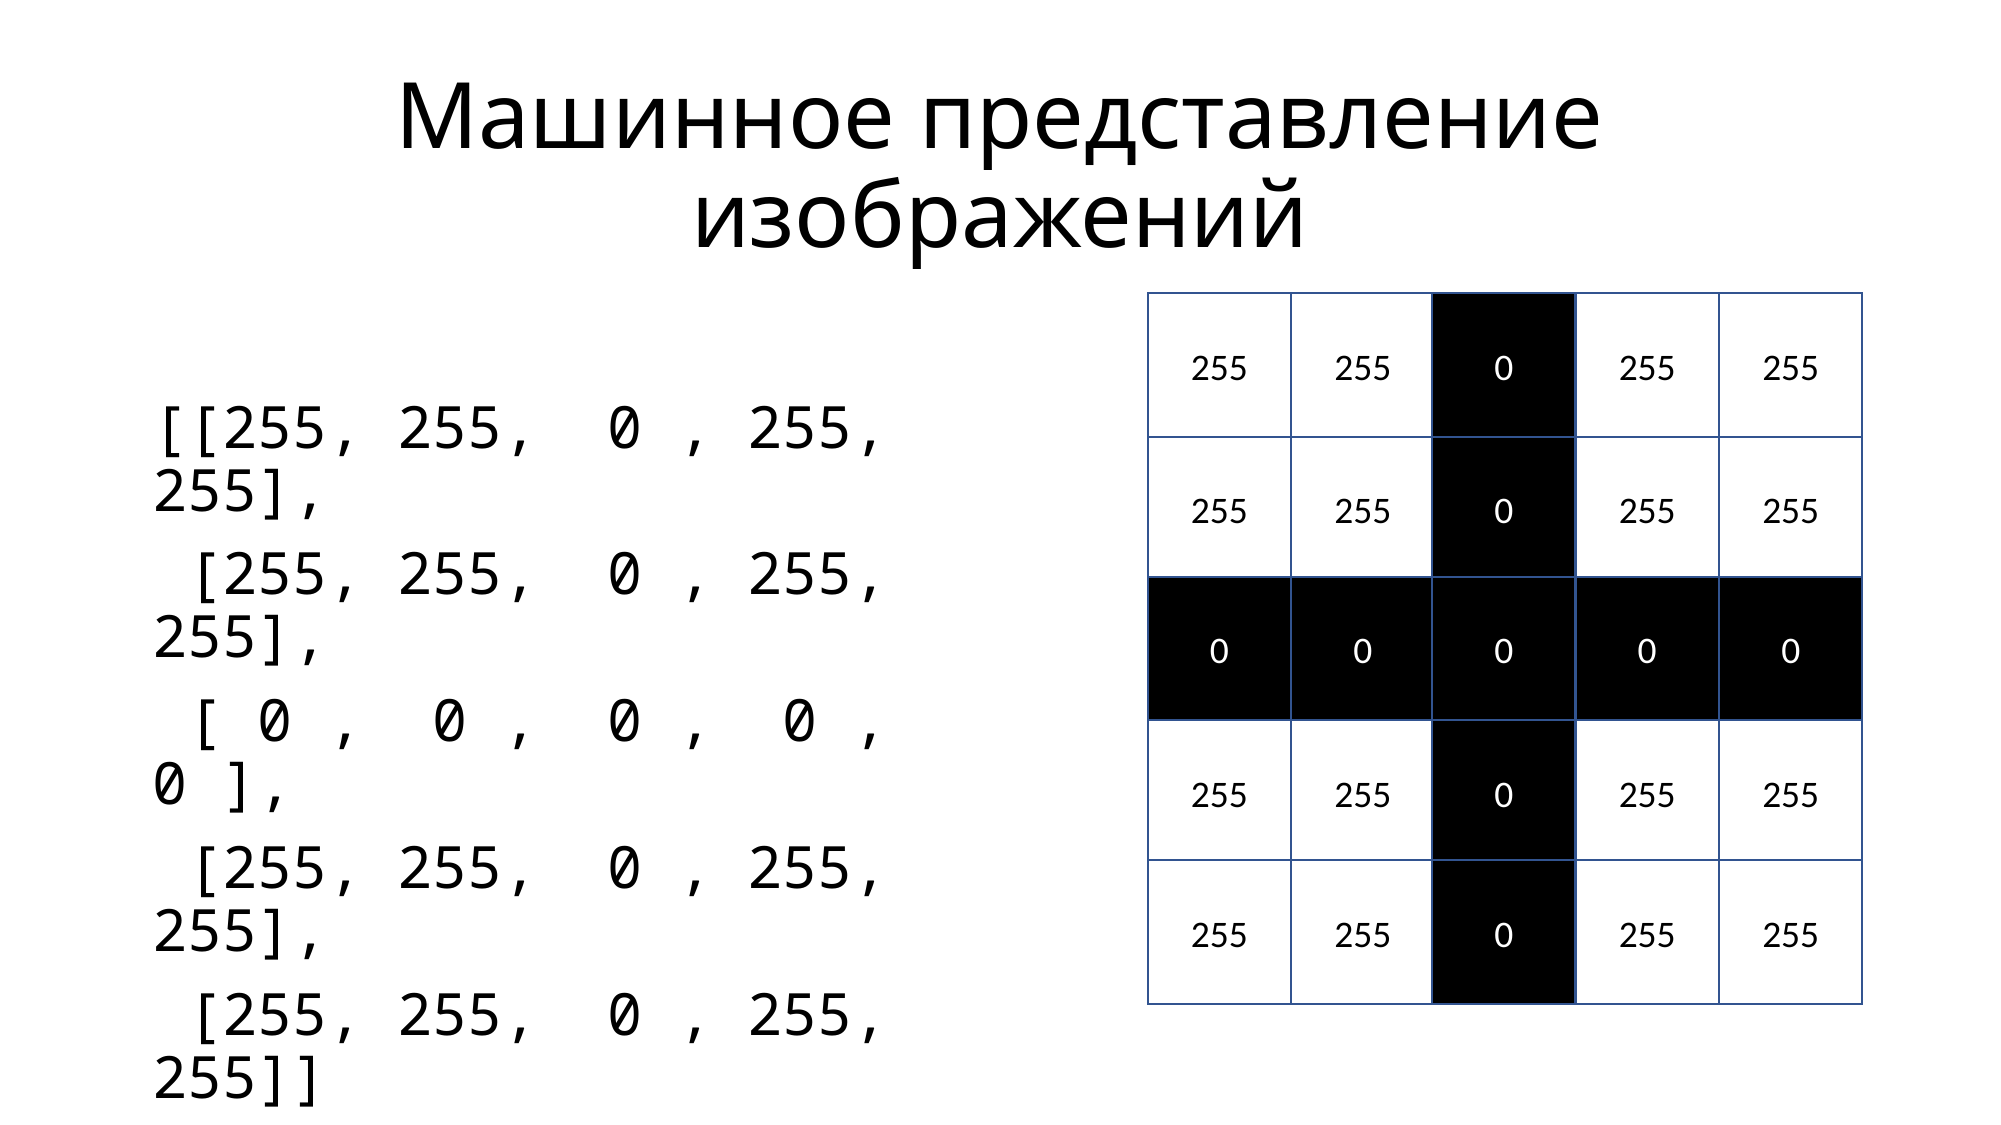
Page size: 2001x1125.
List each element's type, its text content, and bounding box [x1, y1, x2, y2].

title Машинное представление изображений [137, 59, 1863, 278]
text_box 0 [1431, 436, 1574, 576]
text_box 0 [1574, 576, 1718, 719]
text_box 0 [1431, 292, 1574, 436]
text_box 255 [1290, 292, 1431, 436]
text_box 255 [1574, 292, 1718, 436]
text_box 0 [1431, 576, 1574, 719]
text_box 255 [1718, 292, 1863, 436]
text_box 0 [1431, 859, 1574, 1005]
text_box 255 [1147, 292, 1290, 436]
text_box 255 [1147, 436, 1290, 576]
text_box 255 [1718, 859, 1863, 1005]
text_box 255 [1574, 436, 1718, 576]
text_box 0 [1718, 576, 1863, 719]
text_box 255 [1290, 859, 1431, 1005]
text_box 255 [1718, 436, 1863, 576]
text_box 0 [1290, 576, 1431, 719]
list [[255, 255, 0 , 255, 255], [255, 255, 0 , 255, 255], [ 0 , 0 , 0 , 0 , 0 ], [255, 255, 0 , 255, 255], [255, 255, 0 , 255, 255]] [137, 299, 1058, 1014]
text_box 255 [1718, 719, 1863, 859]
text_box 255 [1147, 719, 1290, 859]
text_box 255 [1290, 436, 1431, 576]
text_box 255 [1574, 859, 1718, 1005]
text_box 0 [1147, 576, 1290, 719]
text_box 0 [1431, 719, 1574, 859]
text_box 255 [1290, 719, 1431, 859]
text_box 255 [1147, 859, 1290, 1005]
text_box 255 [1574, 719, 1718, 859]
